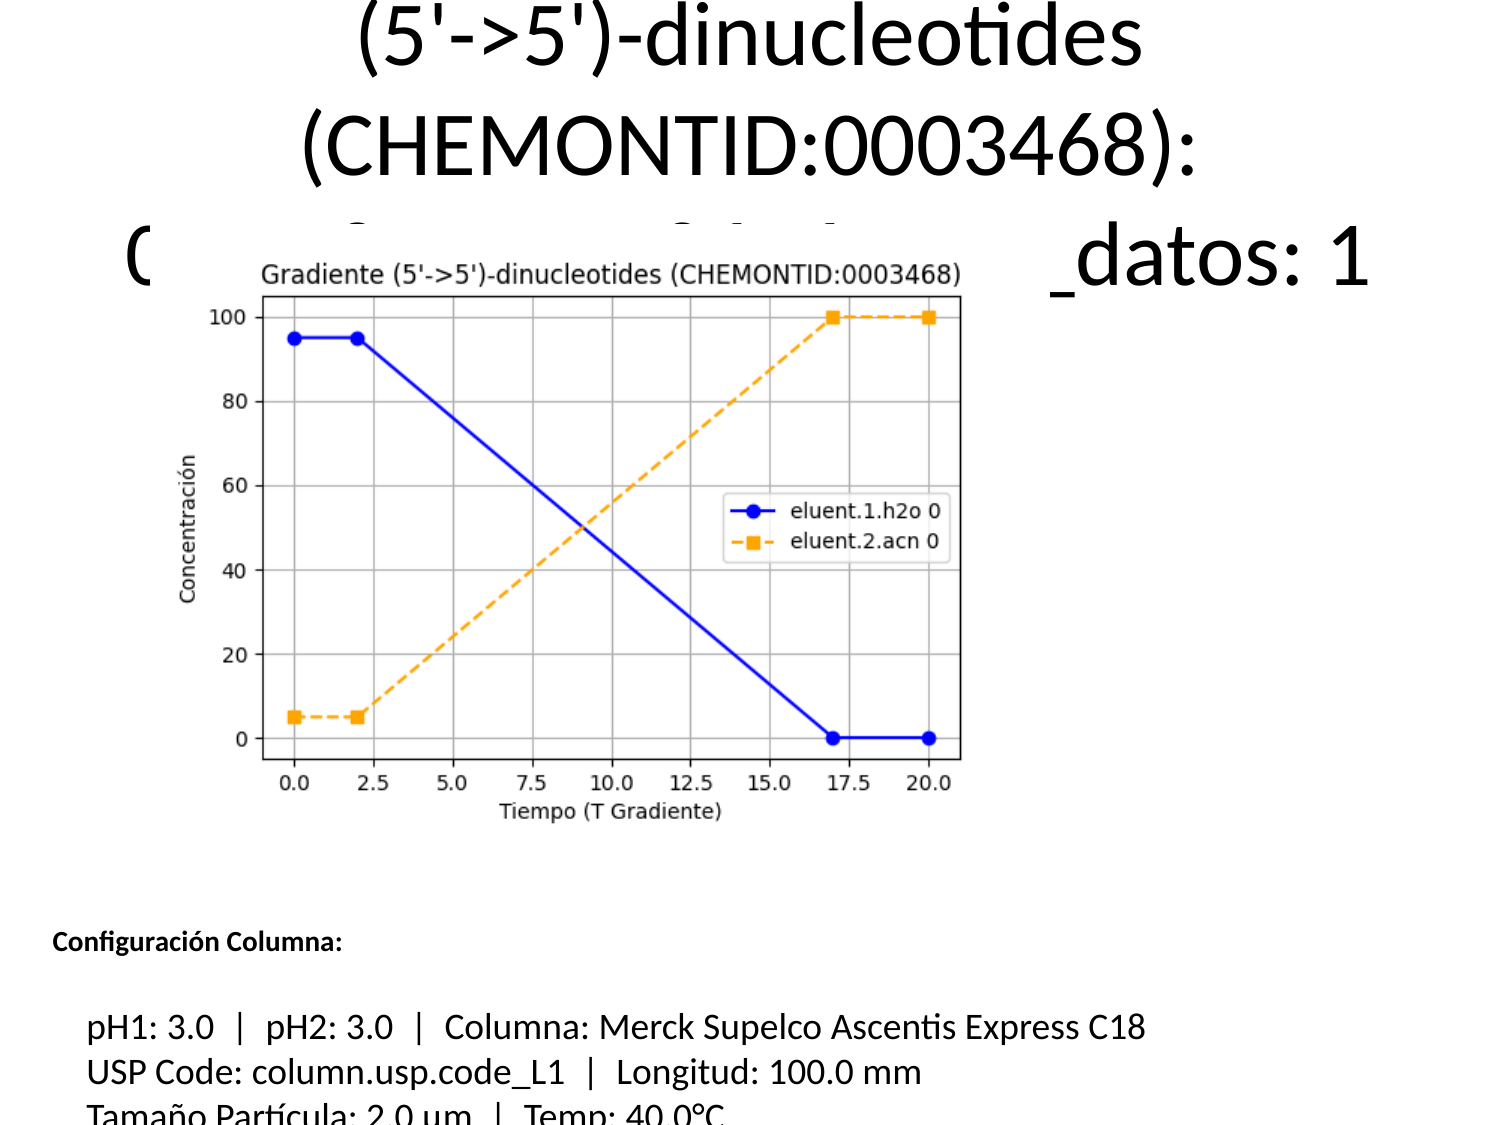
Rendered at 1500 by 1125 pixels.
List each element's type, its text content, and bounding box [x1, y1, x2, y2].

picture [149, 224, 1051, 826]
title (5'->5')-dinucleotides (CHEMONTID:0003468): 0.1128510149861641, n_datos: 1 [75, 45, 1425, 233]
text_box Configuración Columna: pH1: 3.0 | pH2: 3.0 | Columna: Merck Supelco Ascentis Express C18 USP Code: column.usp.code_L1 | Longitud: 100.0 mm Tamaño Partícula: 2.0 µm | Temp: 40.0°C Flujo: 0.25 mL/min | T0: 0.882 min [37, 869, 1163, 1125]
